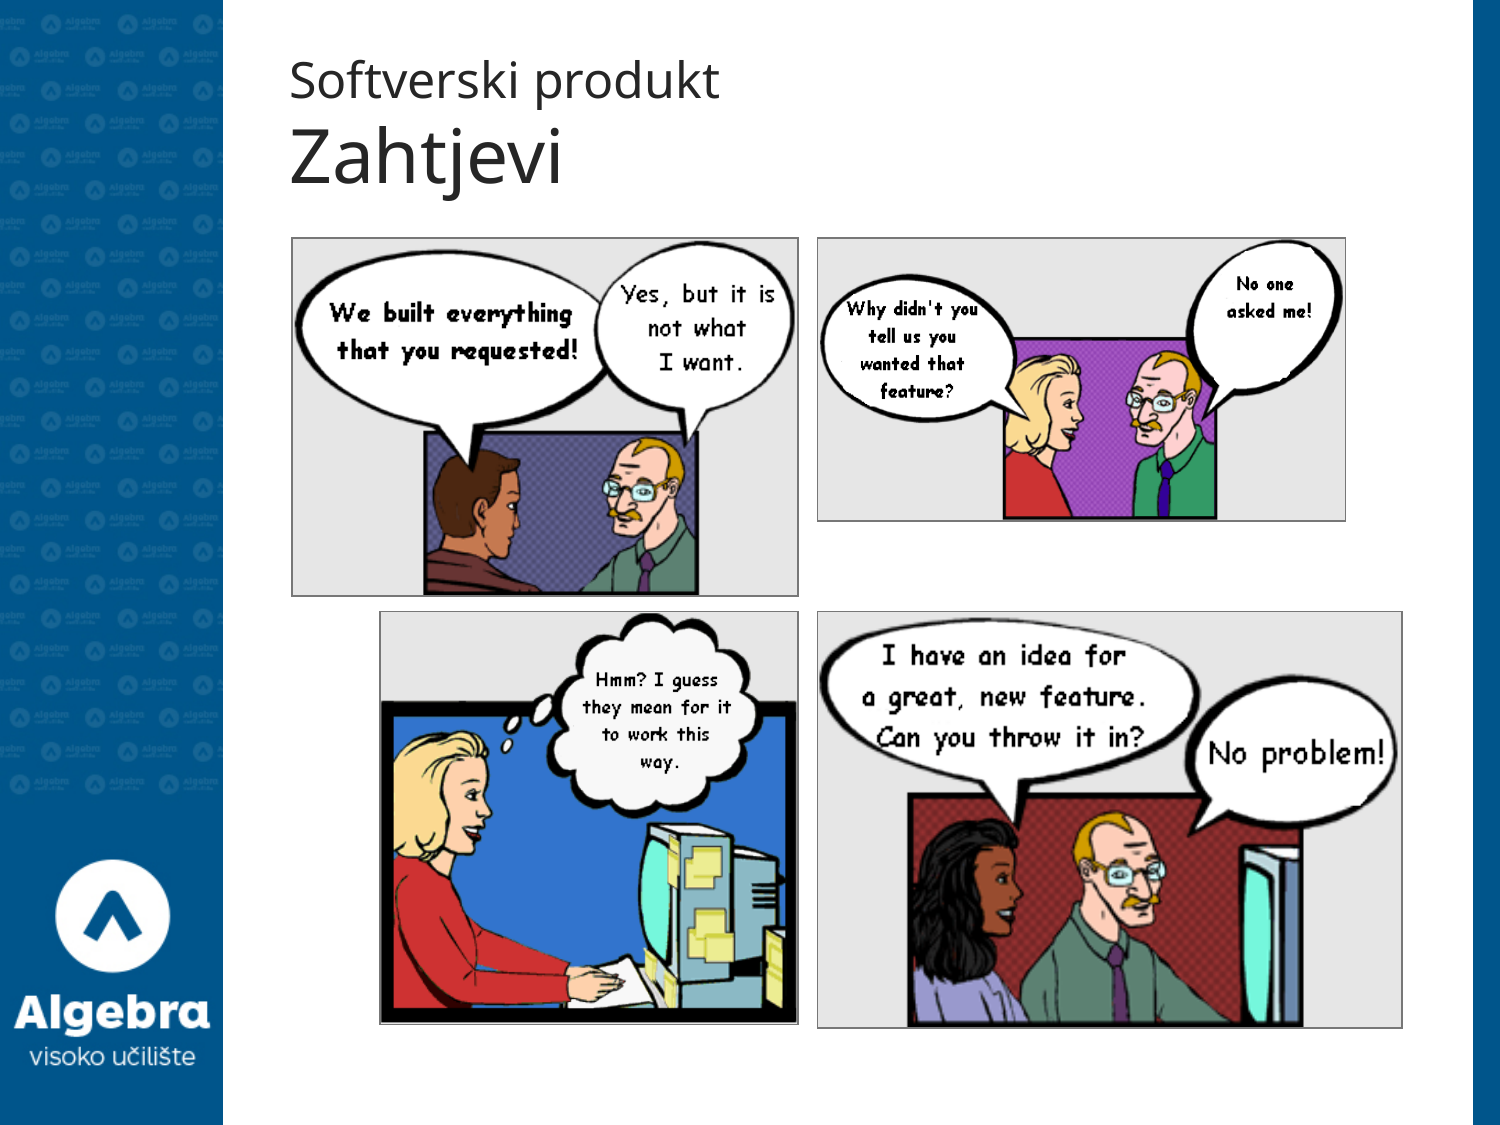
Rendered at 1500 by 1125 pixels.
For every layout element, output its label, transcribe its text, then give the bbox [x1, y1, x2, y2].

picture [0, 0, 223, 1125]
picture [1473, 0, 1500, 1125]
title Softverski produkt Zahtjevi [274, 44, 1422, 204]
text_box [292, 238, 1402, 1028]
